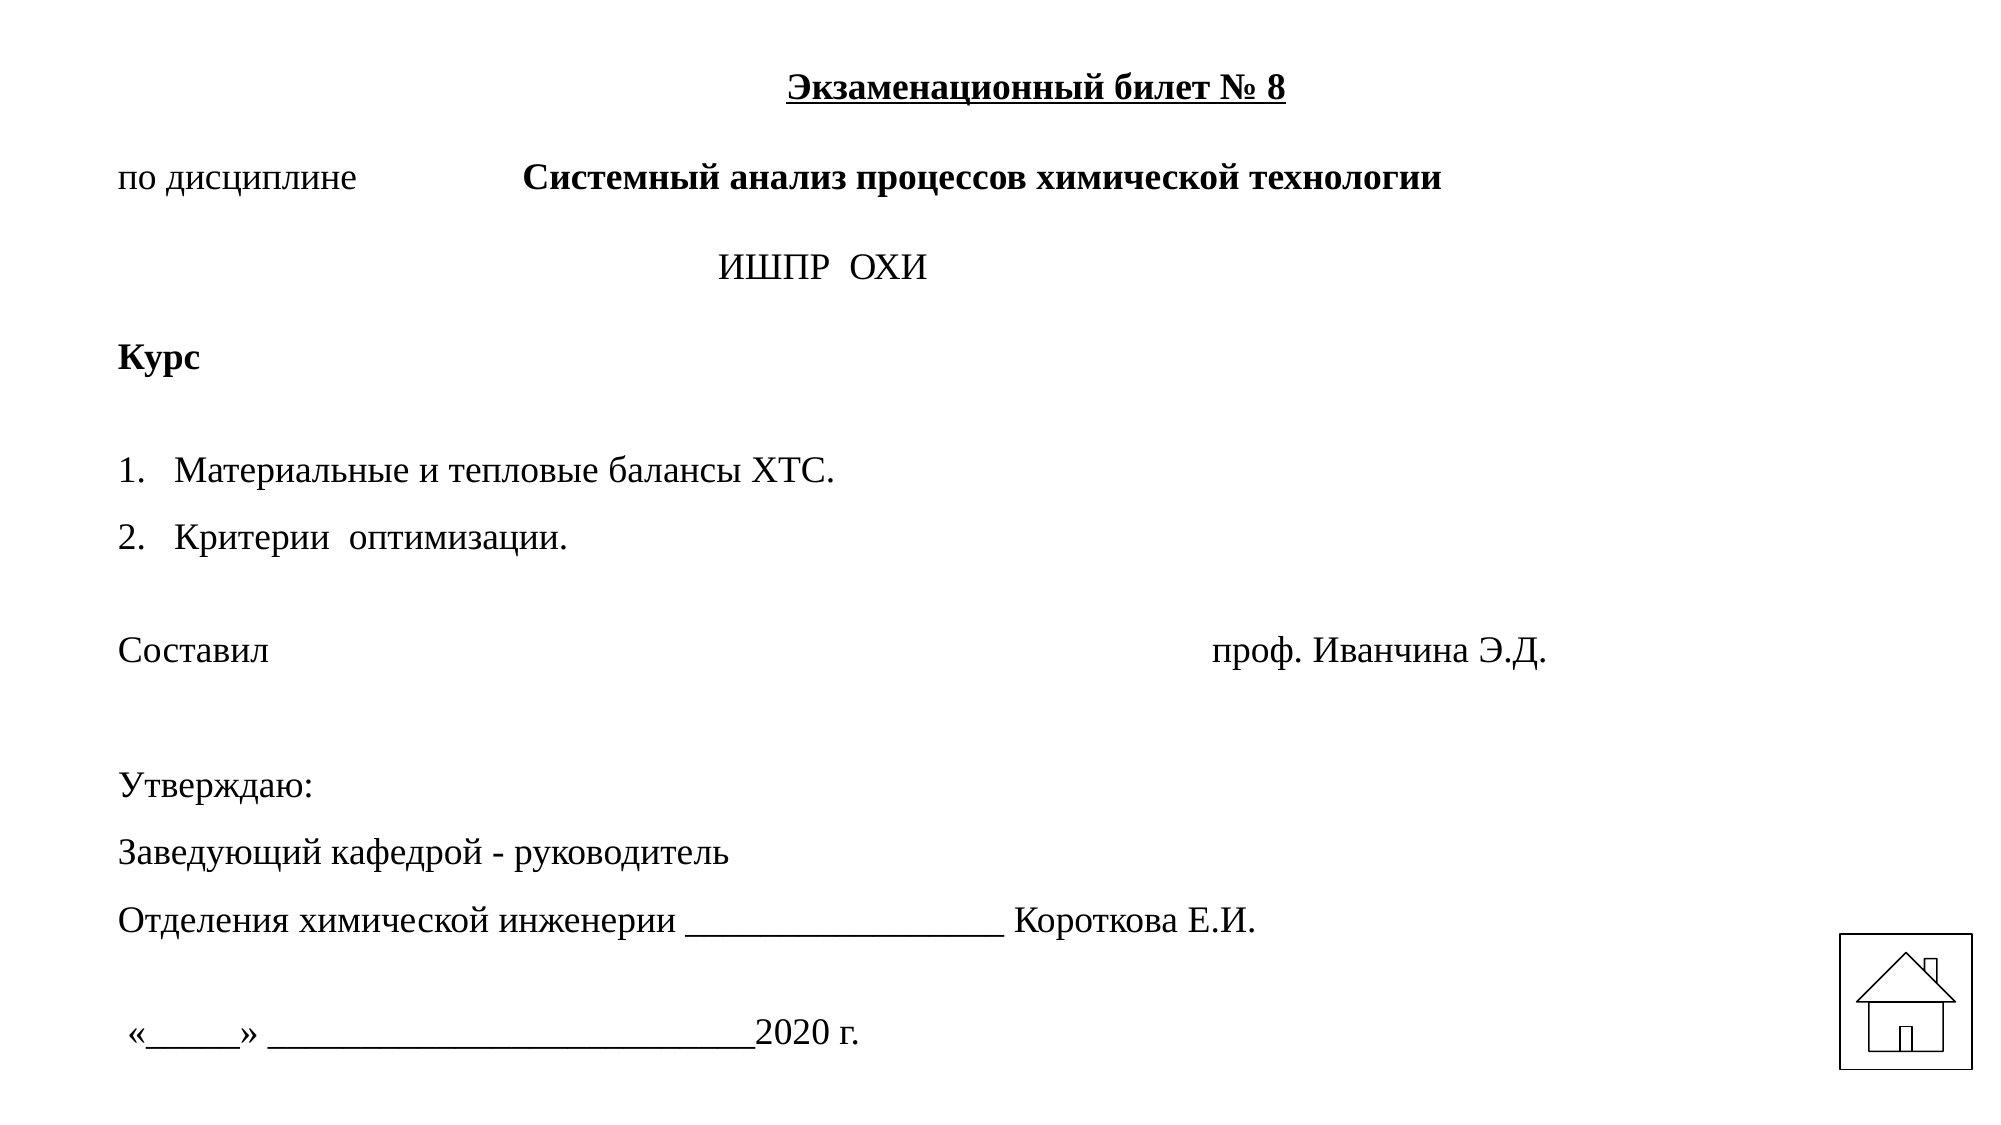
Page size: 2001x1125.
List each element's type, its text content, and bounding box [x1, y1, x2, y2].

text_box Экзаменационный билет № 8 по дисциплине Системный анализ процессов химической технологии ИШПР ОХИ Курс Материальные и тепловые балансы ХТС. Критерии оптимизации. Составил проф. Иванчина Э.Д. Утверждаю: Заведующий кафедрой - руководитель Отделения химической инженерии _________________ Короткова Е.И. «_____» __________________________2020 г. [103, 55, 1970, 1060]
text_box [1840, 934, 1972, 1070]
